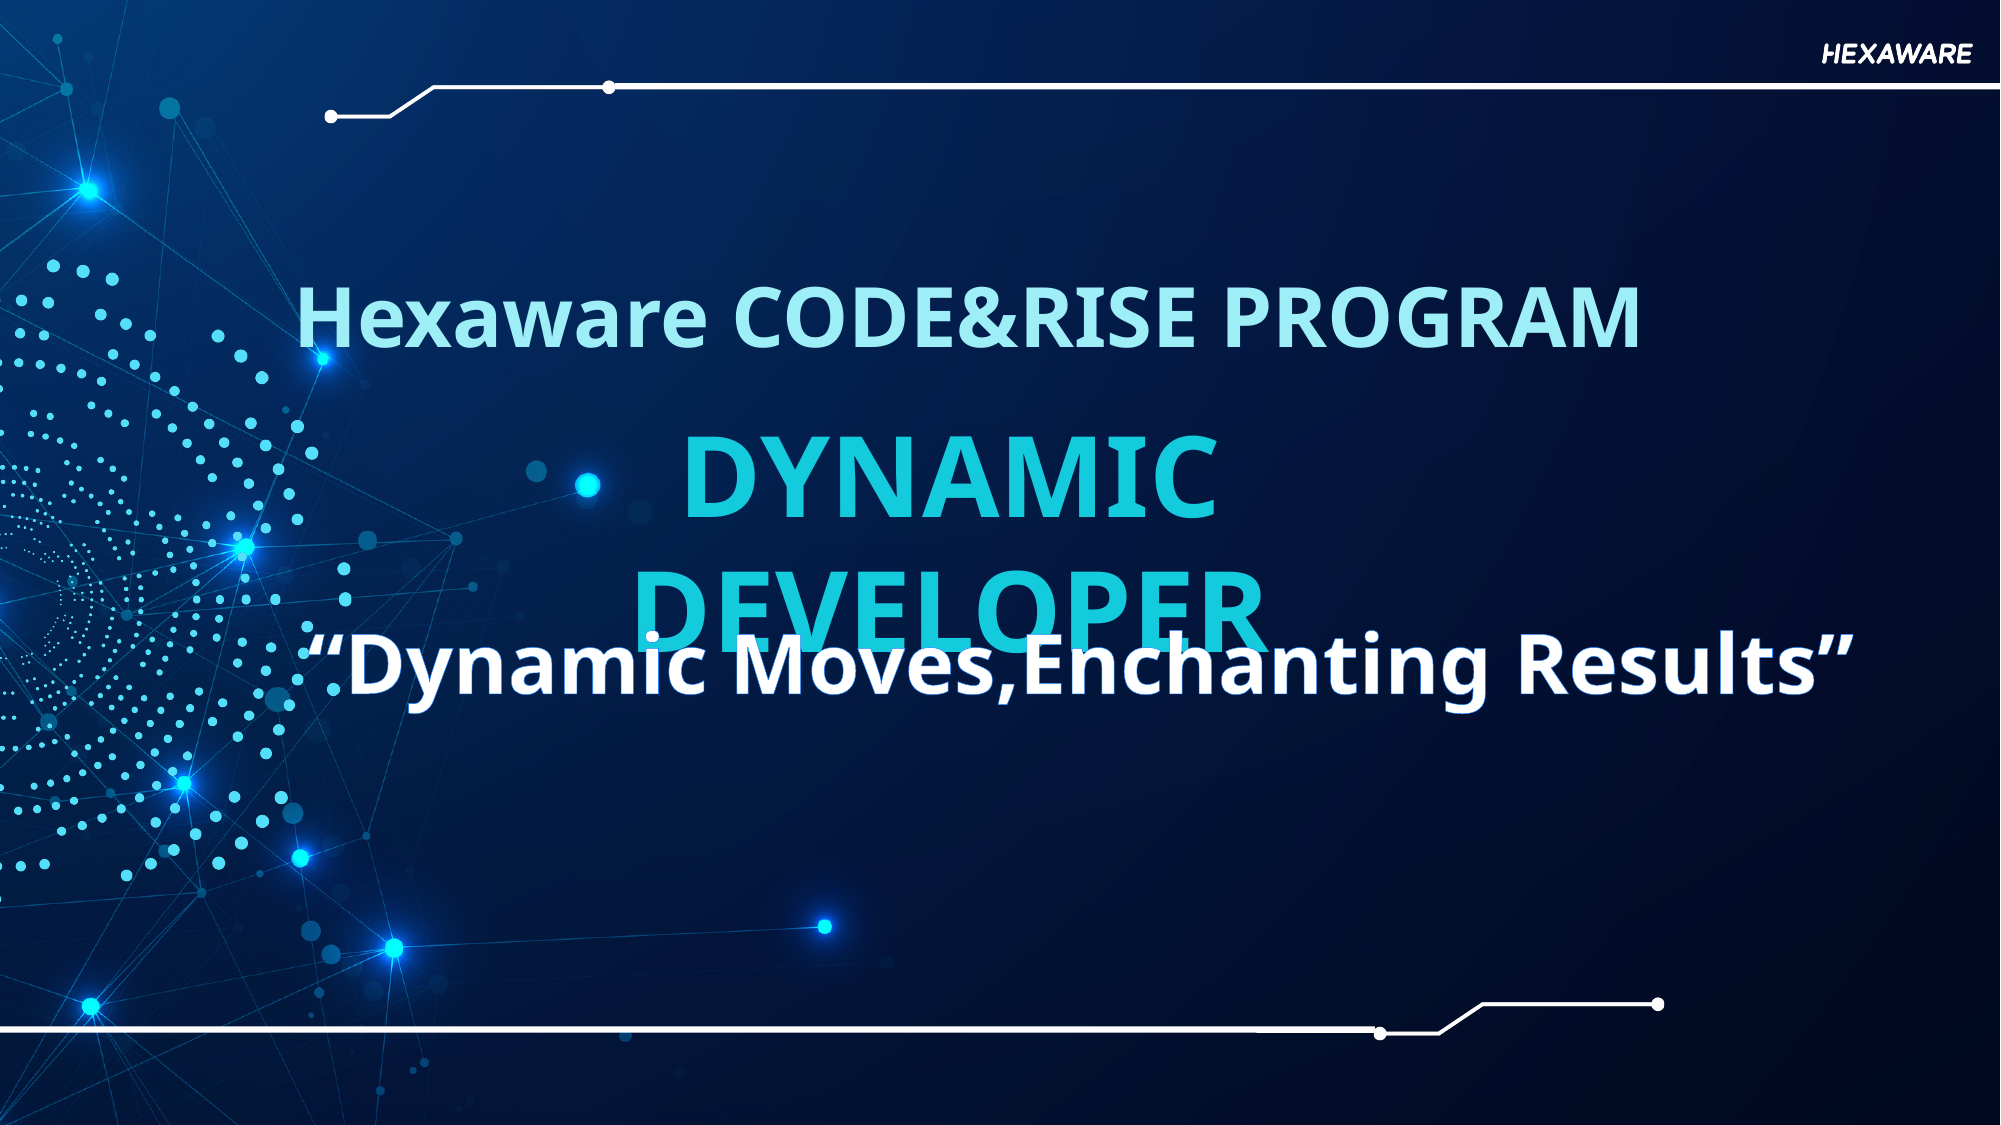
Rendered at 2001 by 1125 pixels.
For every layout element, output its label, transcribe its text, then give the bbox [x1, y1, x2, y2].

text_box “Dynamic Moves,Enchanting Results” [274, 602, 1889, 718]
text_box DYNAMIC DEVELOPER [378, 397, 1522, 602]
text_box [0, 259, 352, 935]
text_box Hexaware CODE&RISE PROGRAM [352, 264, 1646, 365]
text_box [324, 80, 616, 124]
text_box [0, 0, 2000, 1125]
picture [1822, 43, 1973, 64]
text_box [1373, 997, 1665, 1041]
